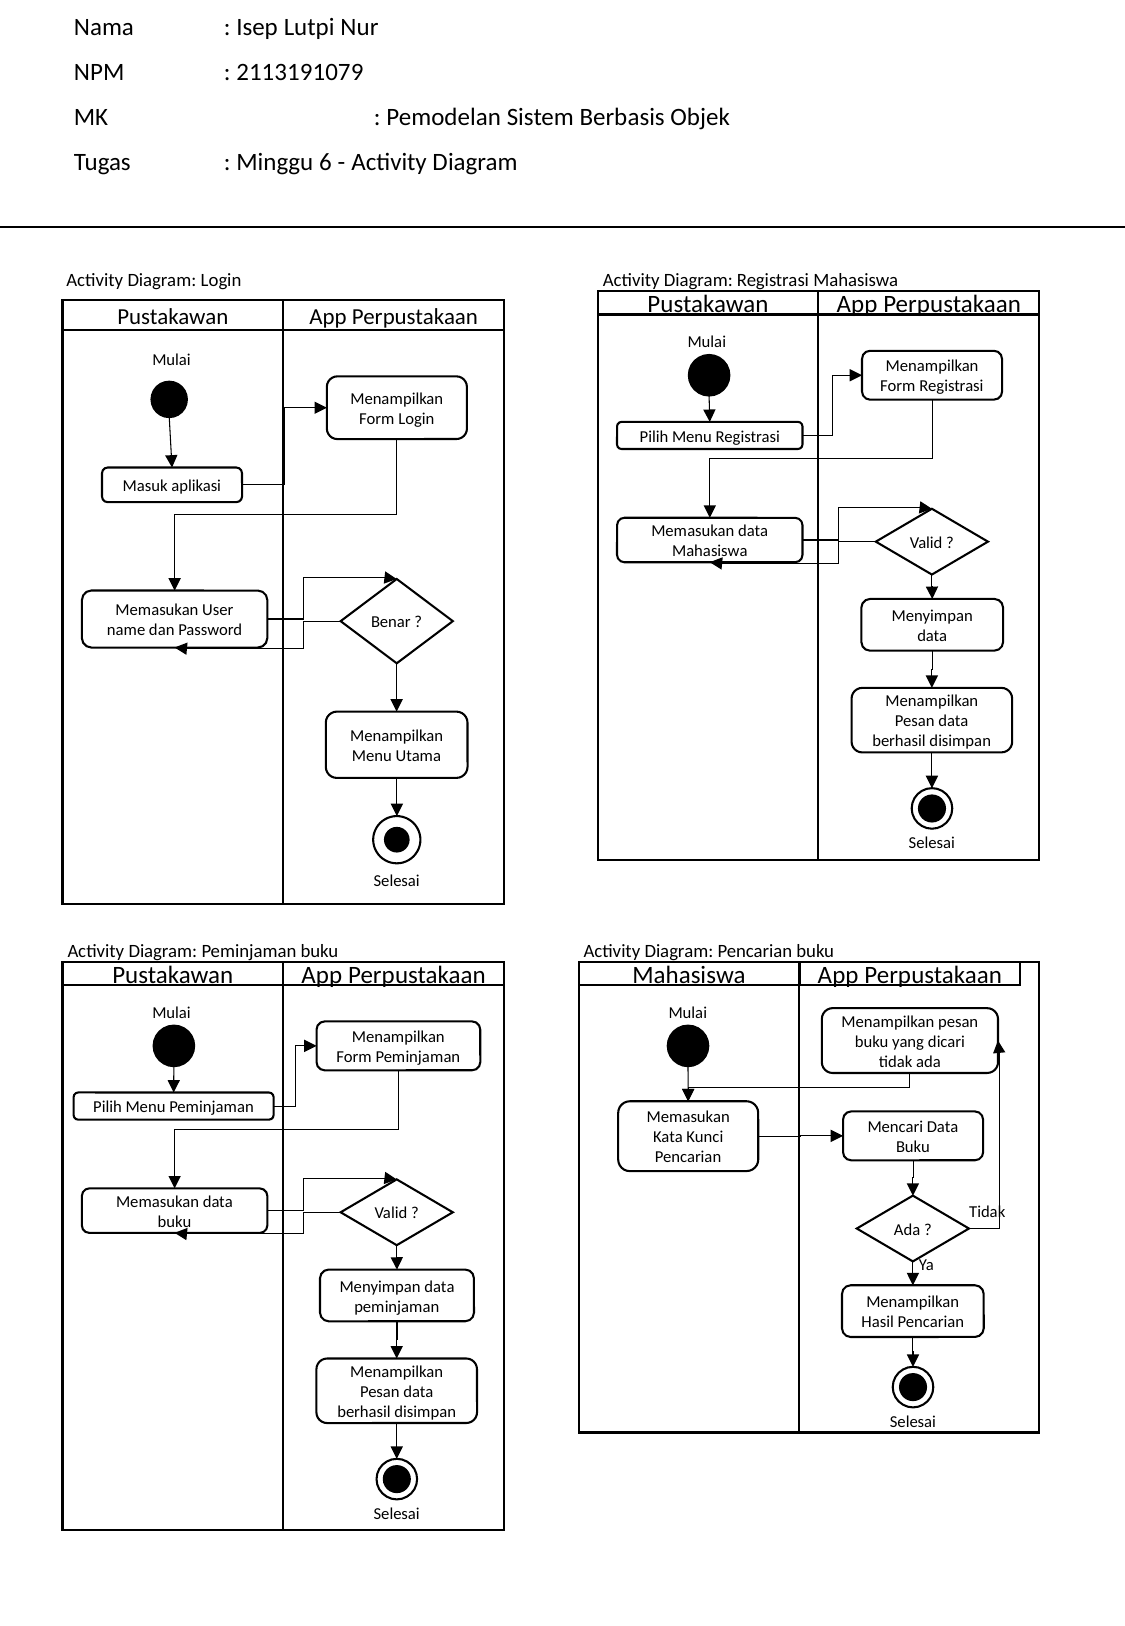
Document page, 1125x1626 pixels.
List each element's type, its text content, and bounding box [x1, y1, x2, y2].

text_box Nama : Isep Lutpi Nur NPM : 2113191079 MK : Pemodelan Sistem Berbasis Objek Tugas : Minggu 6 - Activity Diagram [0, 0, 1125, 228]
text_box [585, 260, 1040, 860]
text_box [50, 260, 505, 909]
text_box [566, 930, 1040, 1439]
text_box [50, 930, 505, 1531]
